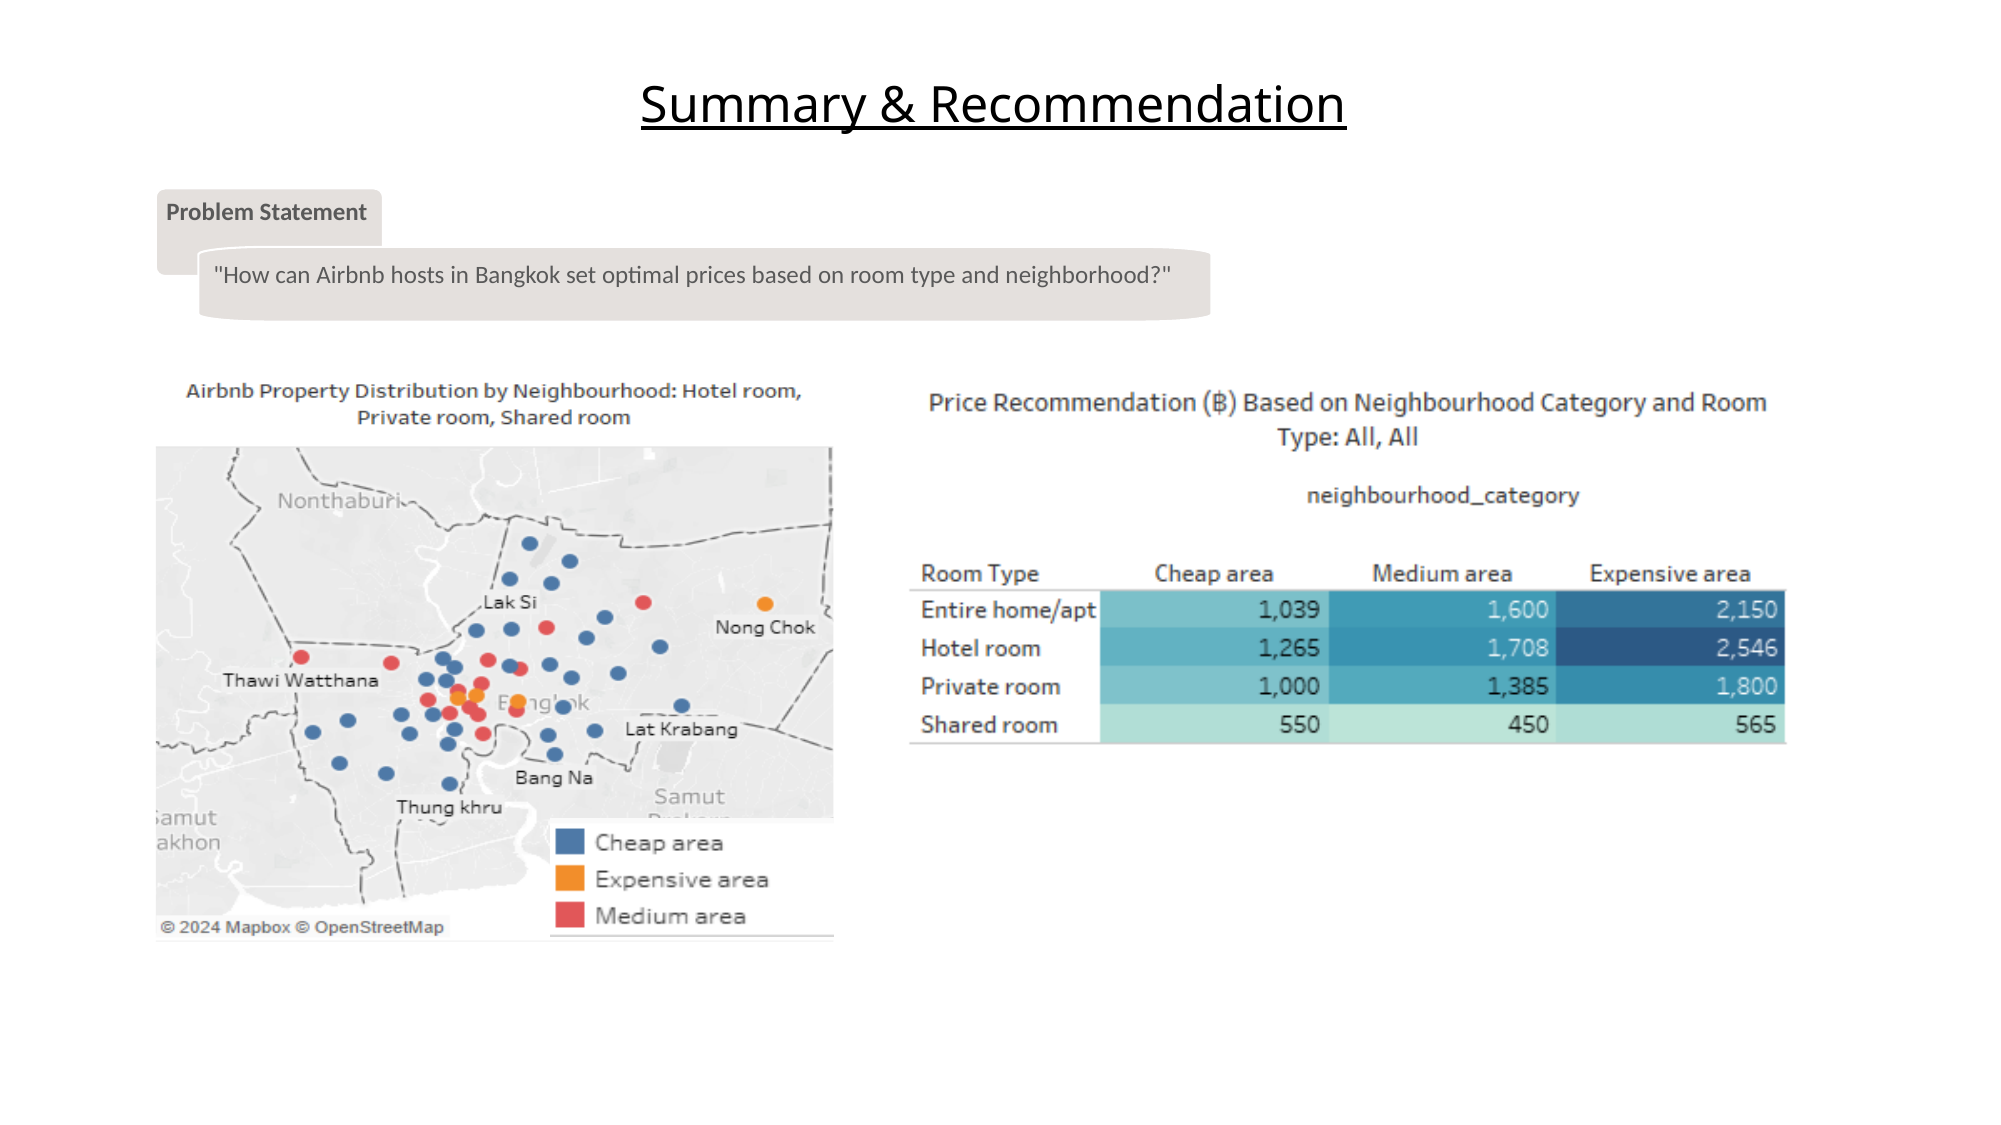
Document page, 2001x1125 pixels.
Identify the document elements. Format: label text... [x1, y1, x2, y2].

text_box "How can Airbnb hosts in Bangkok set optimal prices based on room type and neighborhood?" [197, 245, 1213, 323]
text_box Problem Statement [154, 187, 384, 277]
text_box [155, 364, 834, 942]
picture [905, 379, 1791, 760]
text_box Summary & Recommendation [434, 59, 1554, 154]
